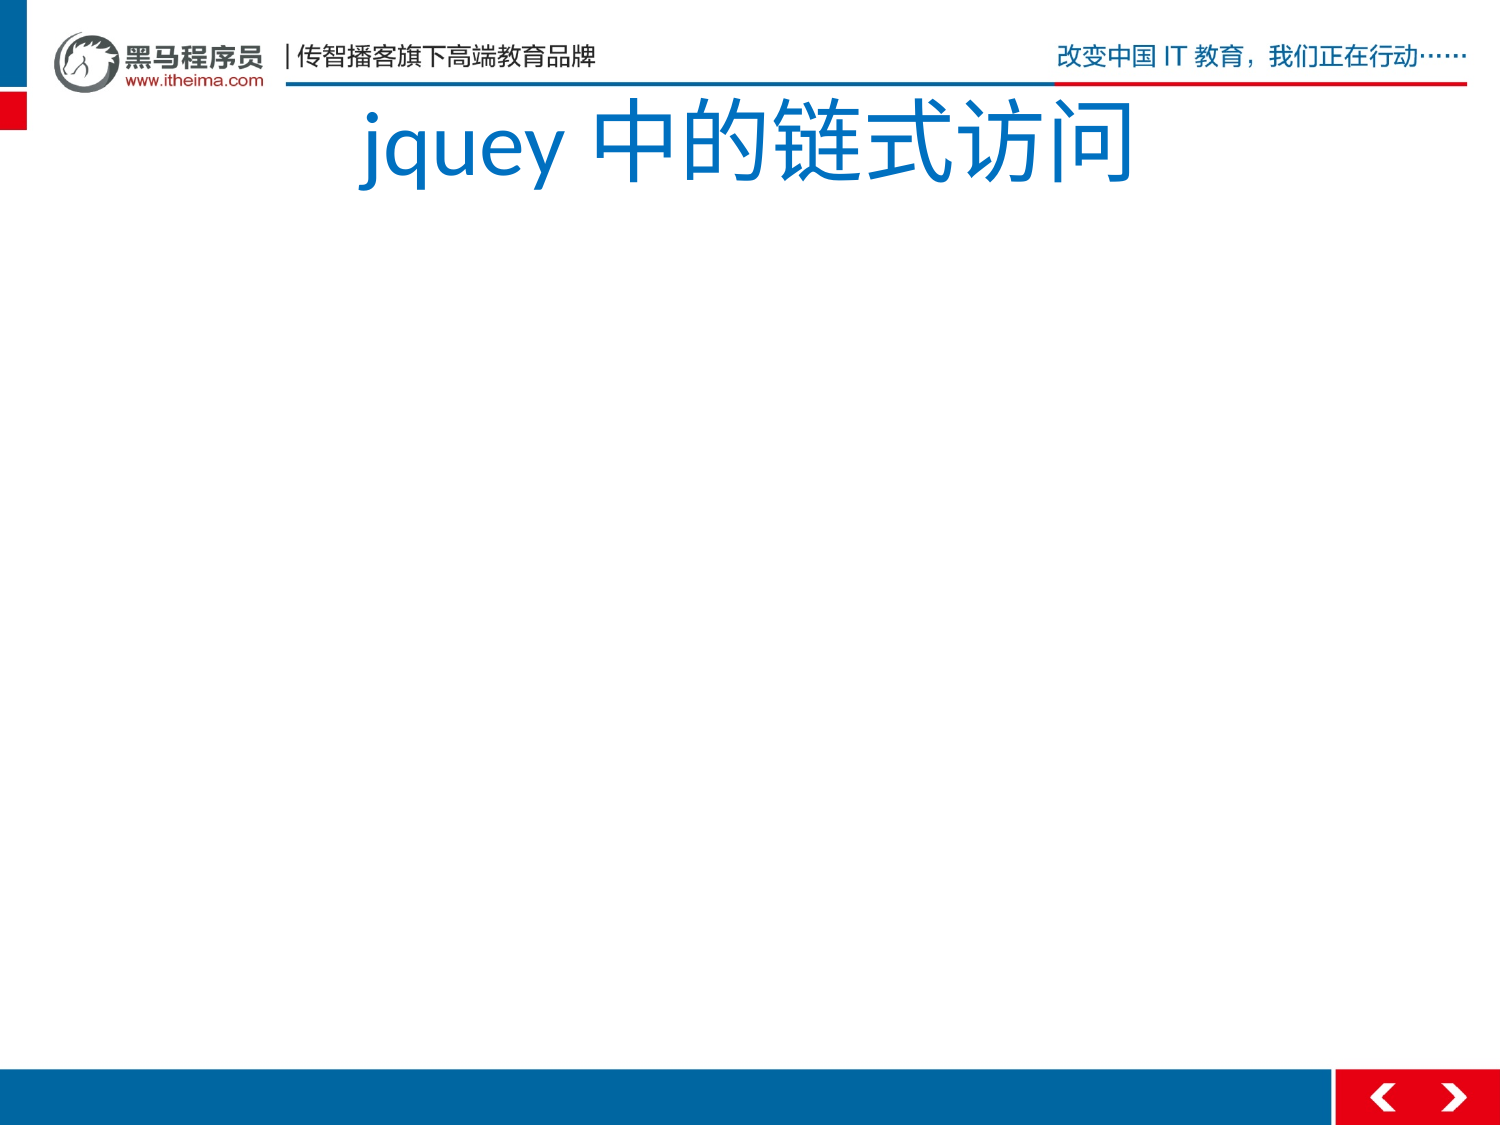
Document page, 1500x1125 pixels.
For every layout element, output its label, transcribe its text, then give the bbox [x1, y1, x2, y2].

picture [0, 0, 1500, 1125]
title jquey中的链式访问 [75, 45, 1425, 233]
